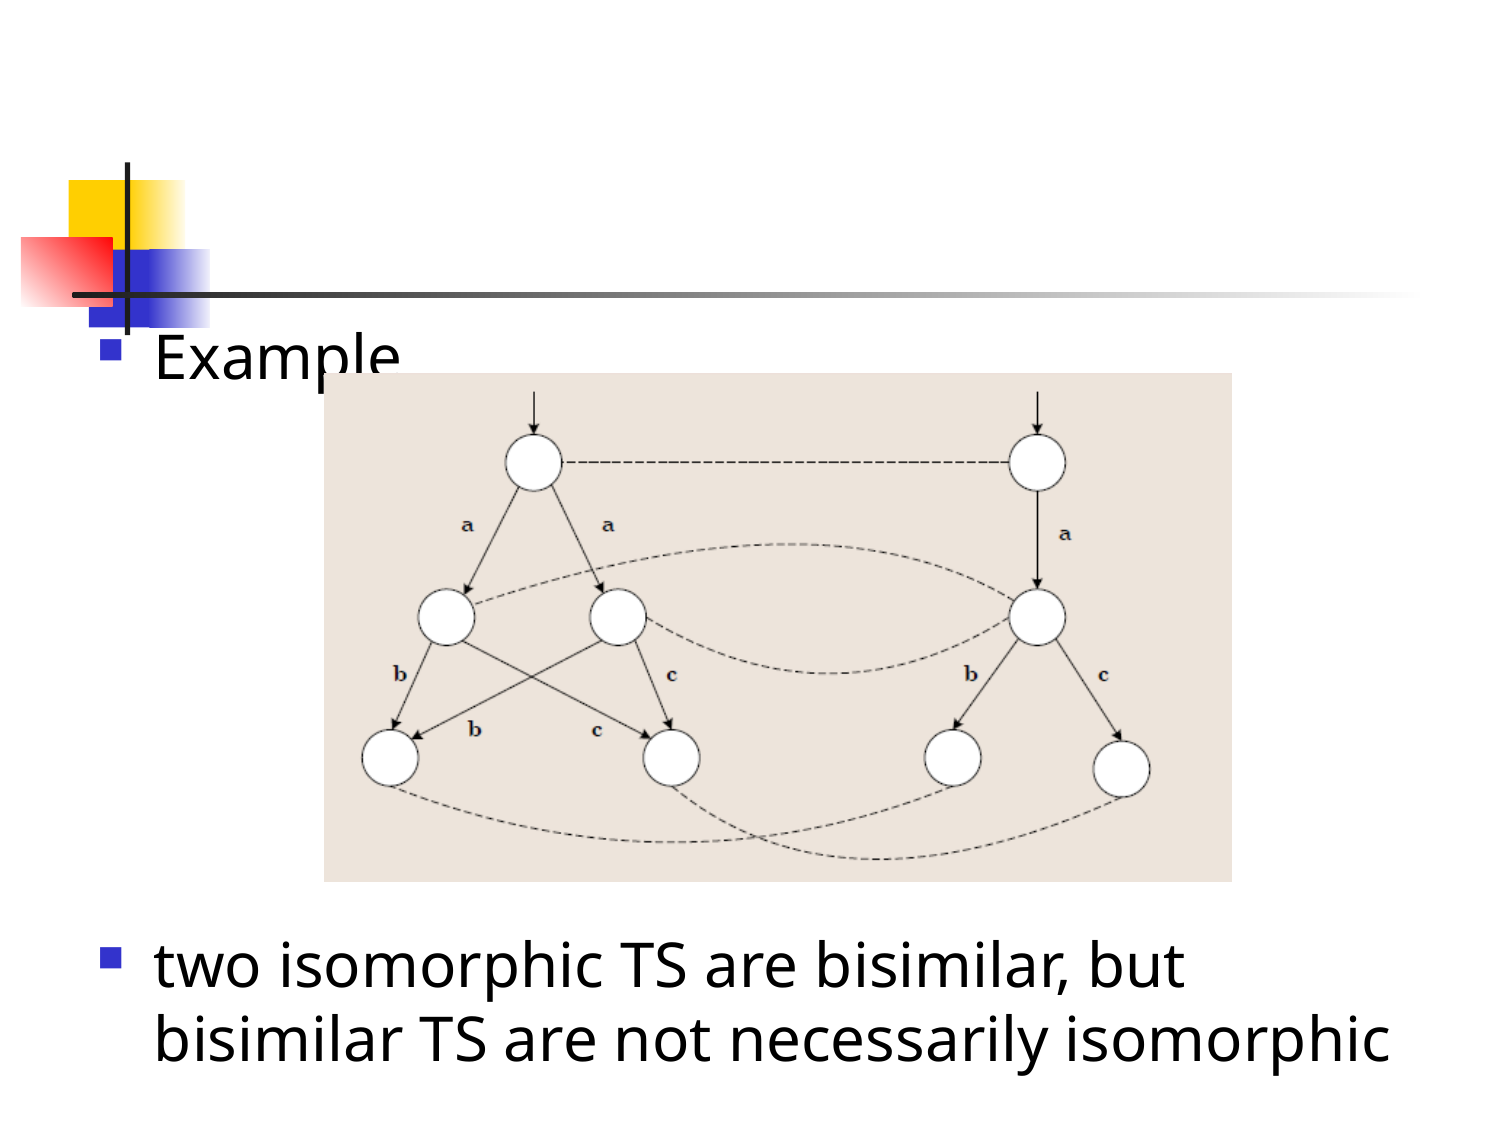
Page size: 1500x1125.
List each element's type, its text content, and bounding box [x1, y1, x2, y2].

list Example two isomorphic TS are bisimilar, but bisimilar TS are not necessarily isomorphic [82, 310, 1418, 1090]
picture [324, 373, 1232, 883]
